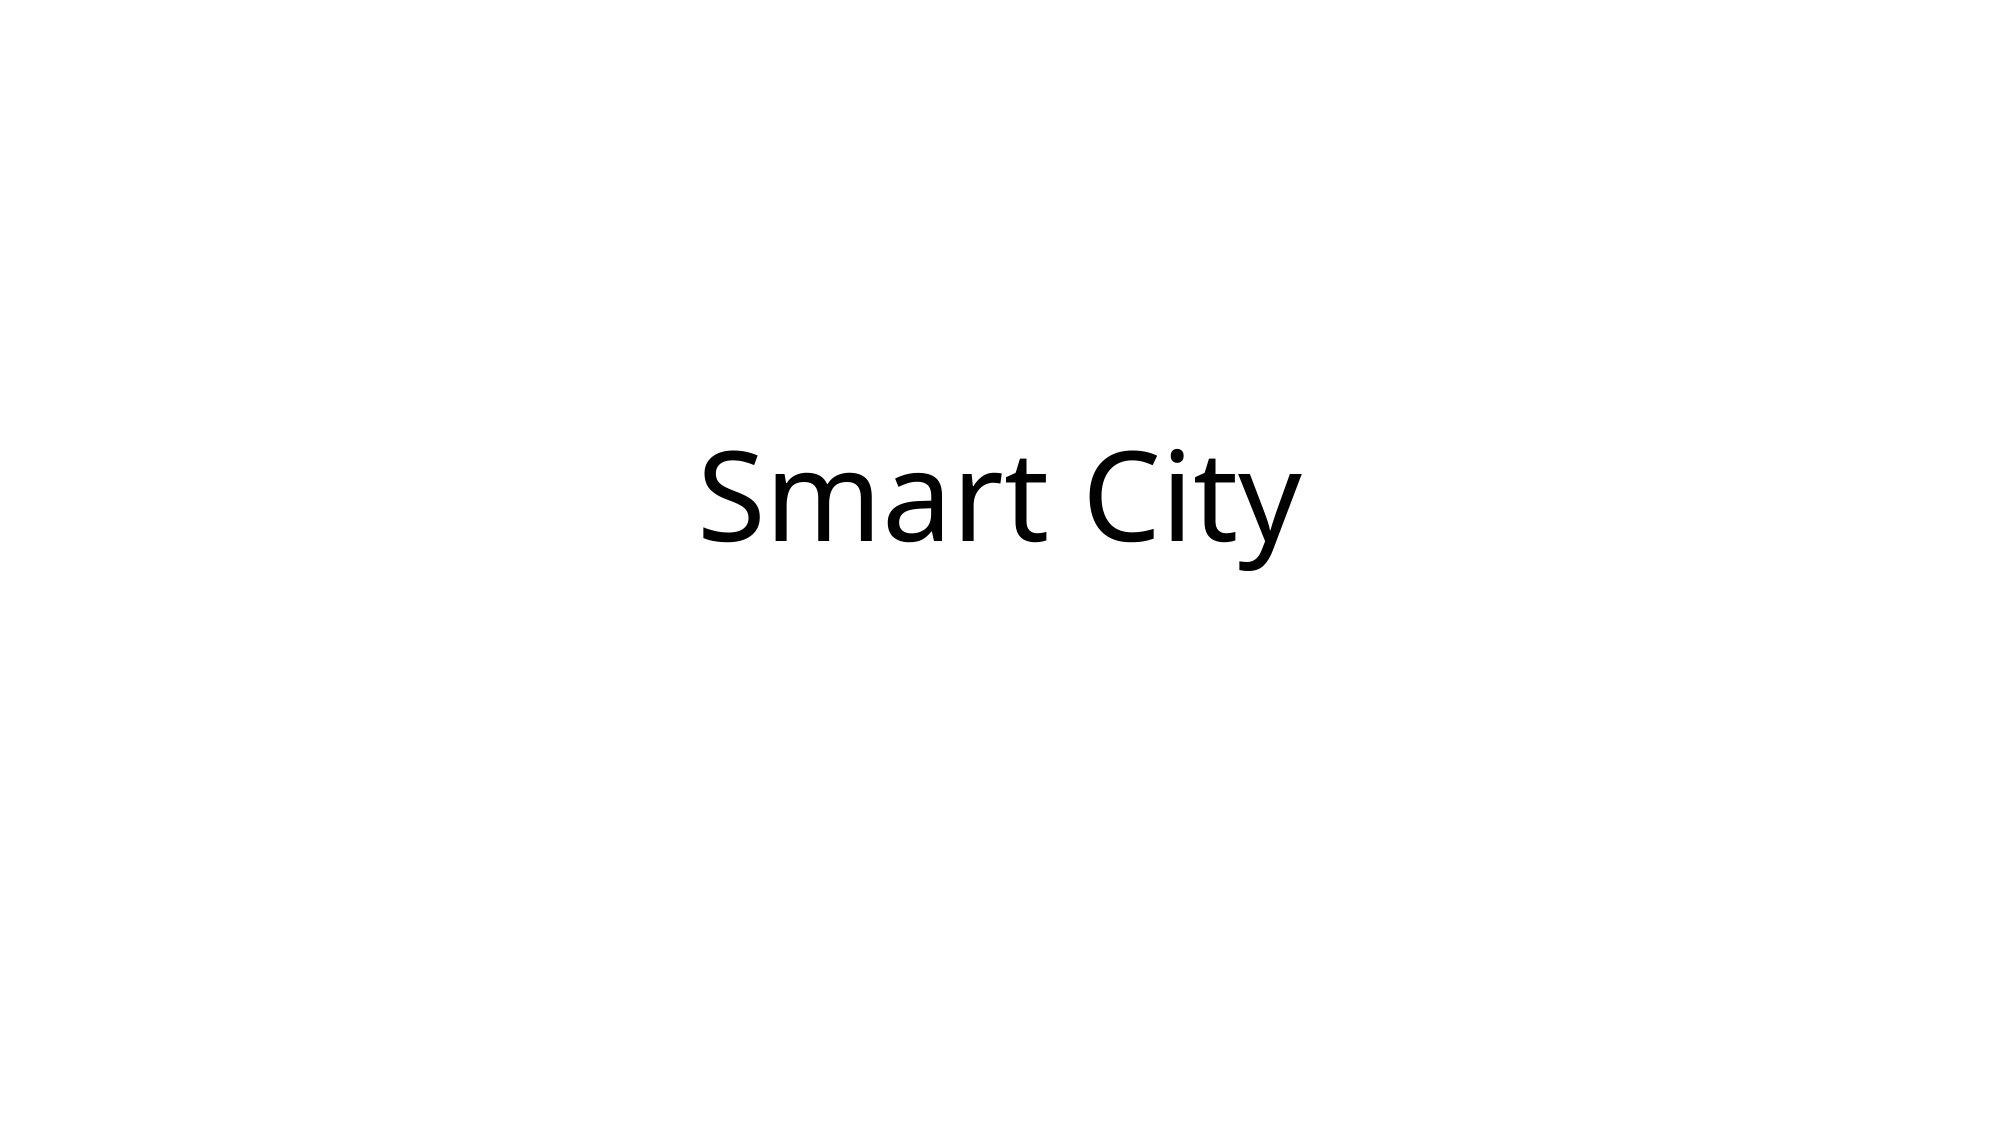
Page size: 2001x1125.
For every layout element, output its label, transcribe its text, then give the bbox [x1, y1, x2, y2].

title Smart City [249, 184, 1750, 576]
